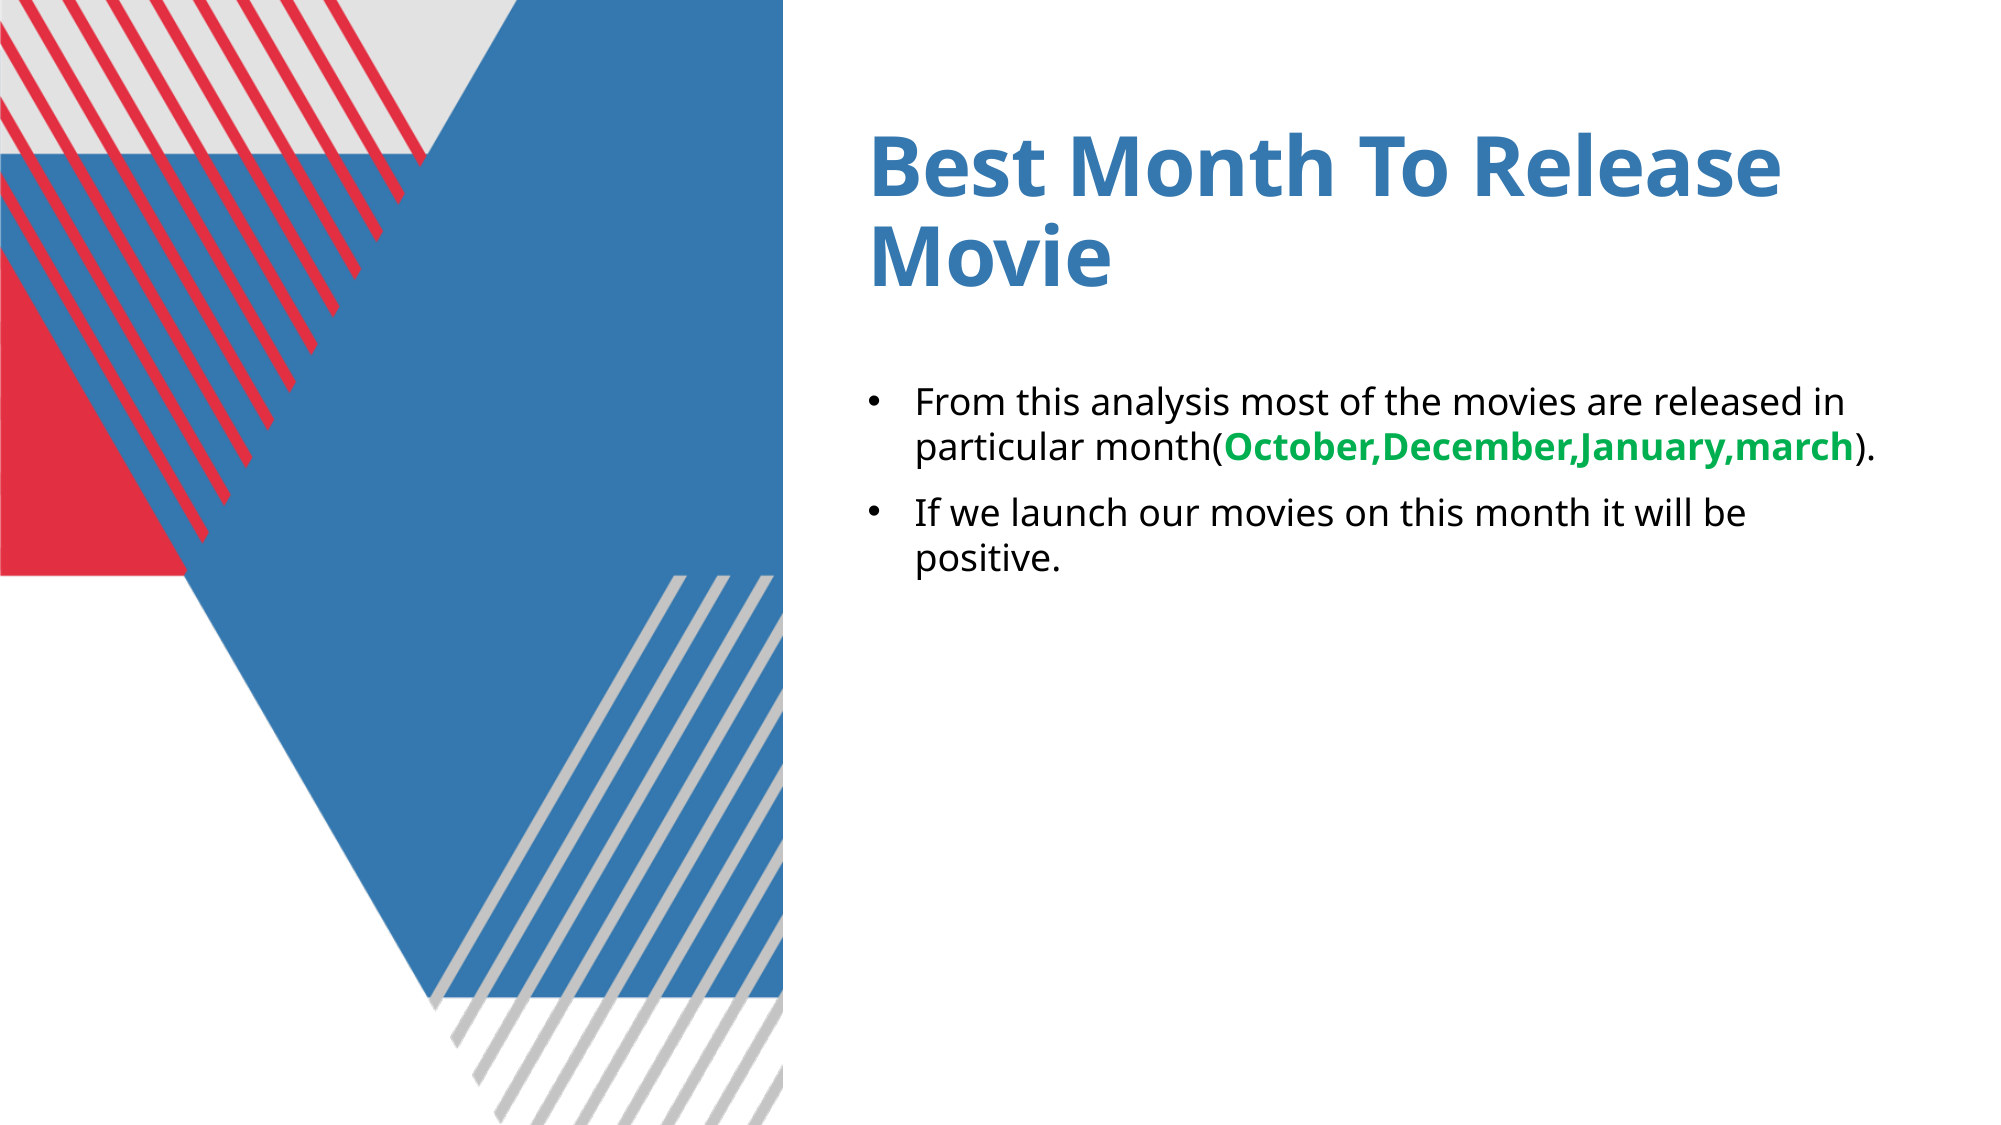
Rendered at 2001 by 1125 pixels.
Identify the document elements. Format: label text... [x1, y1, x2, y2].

list From this analysis most of the movies are released in particular month(October,December,January,march). If we launch our movies on this month it will be positive. [852, 370, 1916, 908]
title Best Month To Release Movie [852, 117, 1916, 313]
picture [0, 0, 783, 1125]
